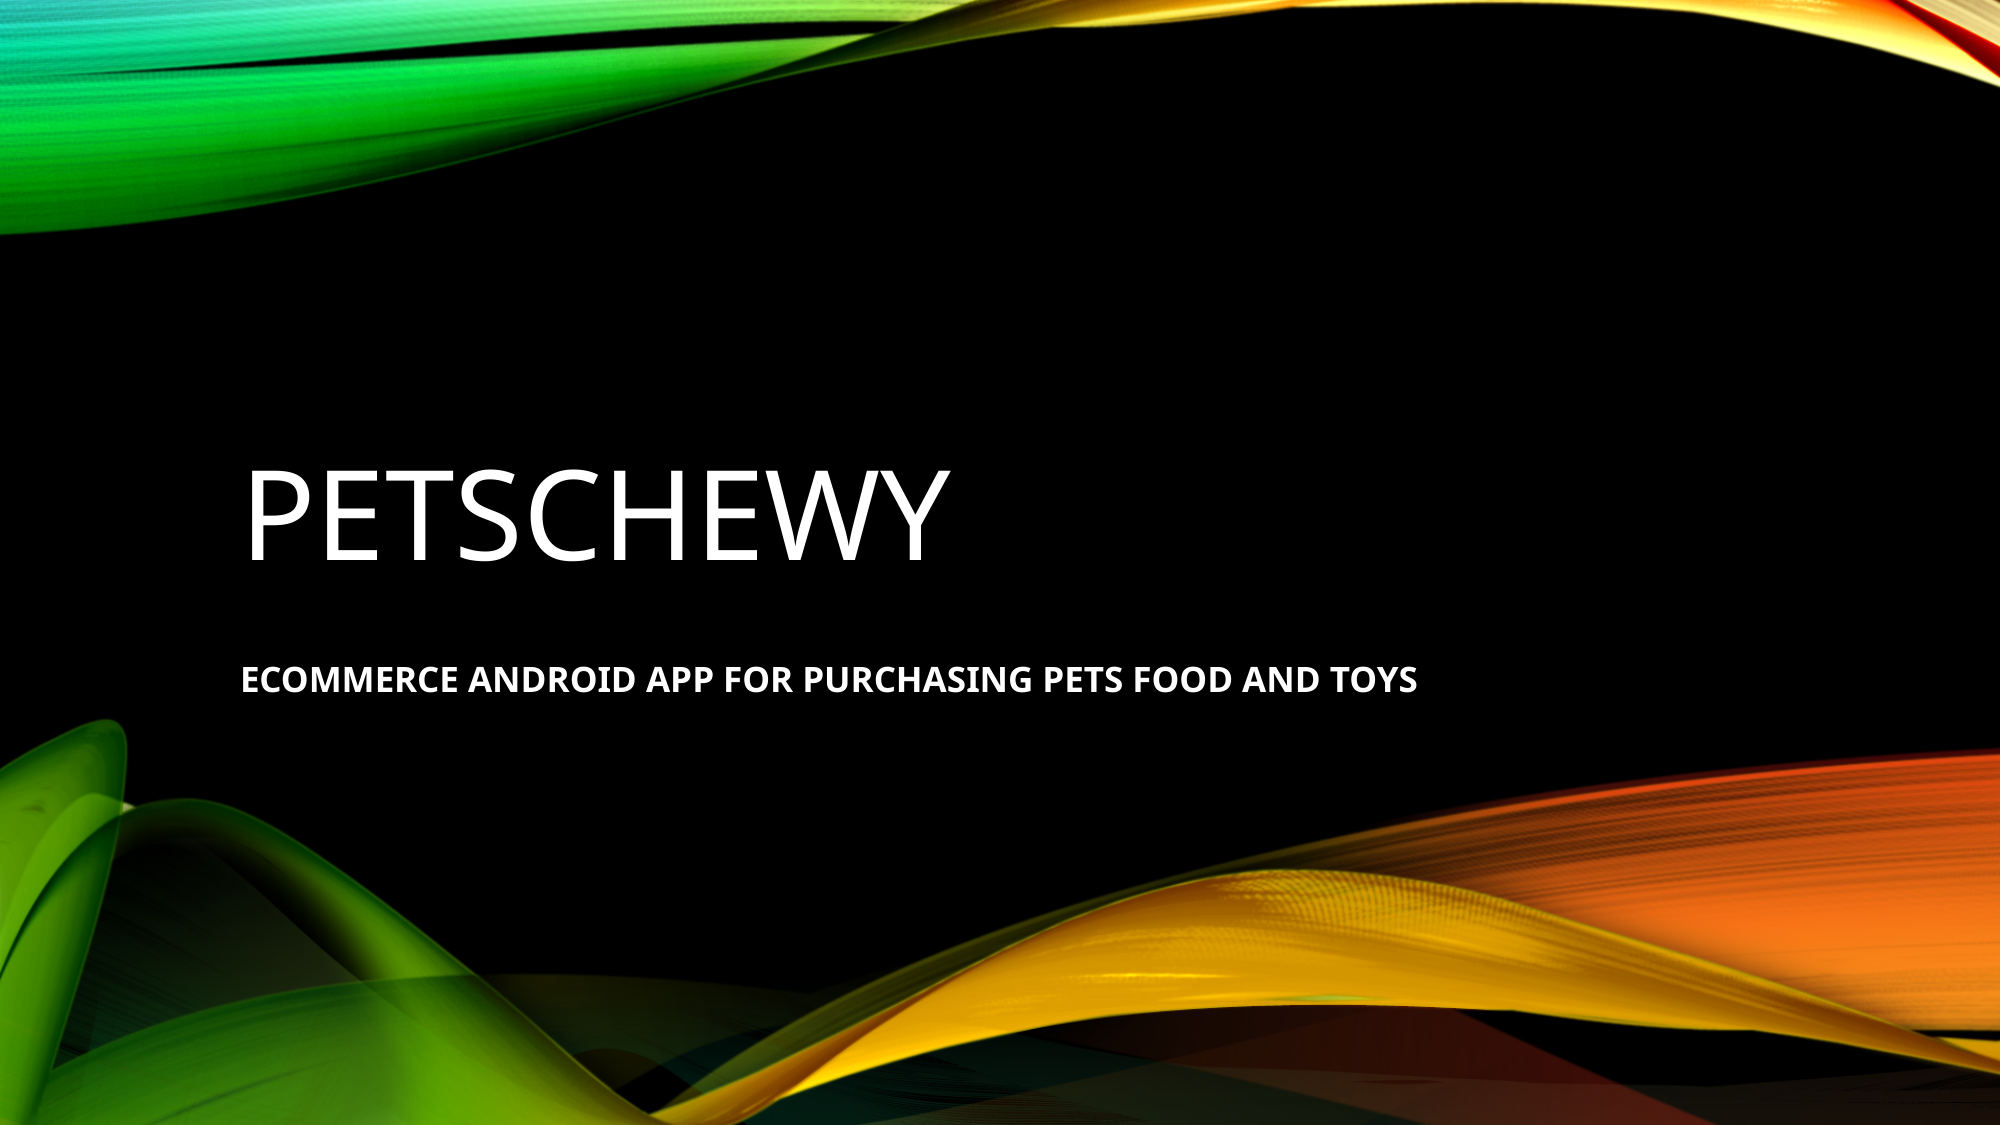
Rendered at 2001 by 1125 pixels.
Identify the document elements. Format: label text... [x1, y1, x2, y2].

subtitle ECOMMERCE ANDROID APP FOR PURCHASING PETS FOOD AND TOYS [225, 595, 1775, 709]
picture [0, 717, 2000, 1125]
title PETSCHEWY [225, 295, 1775, 595]
picture [0, 0, 2000, 237]
